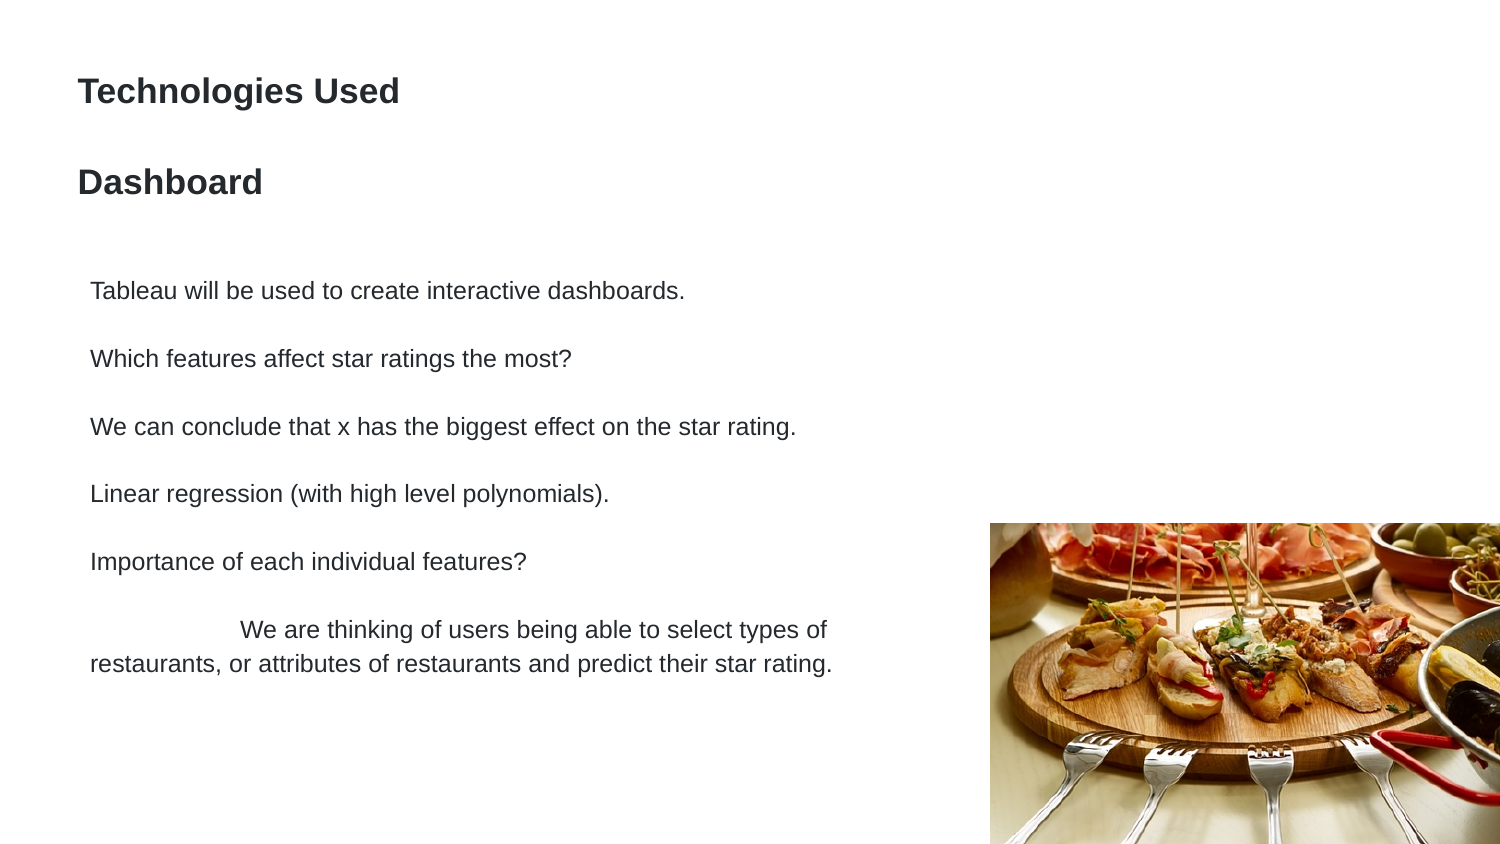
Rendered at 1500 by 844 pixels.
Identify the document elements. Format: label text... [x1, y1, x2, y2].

picture [990, 522, 1500, 844]
title Tableau will be used to create interactive dashboards. Which features affect star ratings the most? We can conclude that x has the biggest effect on the star rating. Linear regression (with high level polynomials). Importance of each individual features? We are thinking of users being able to select types of restaurants, or attributes of restaurants and predict their star rating. [75, 255, 928, 759]
title Technologies Used Dashboard [62, 42, 1438, 243]
